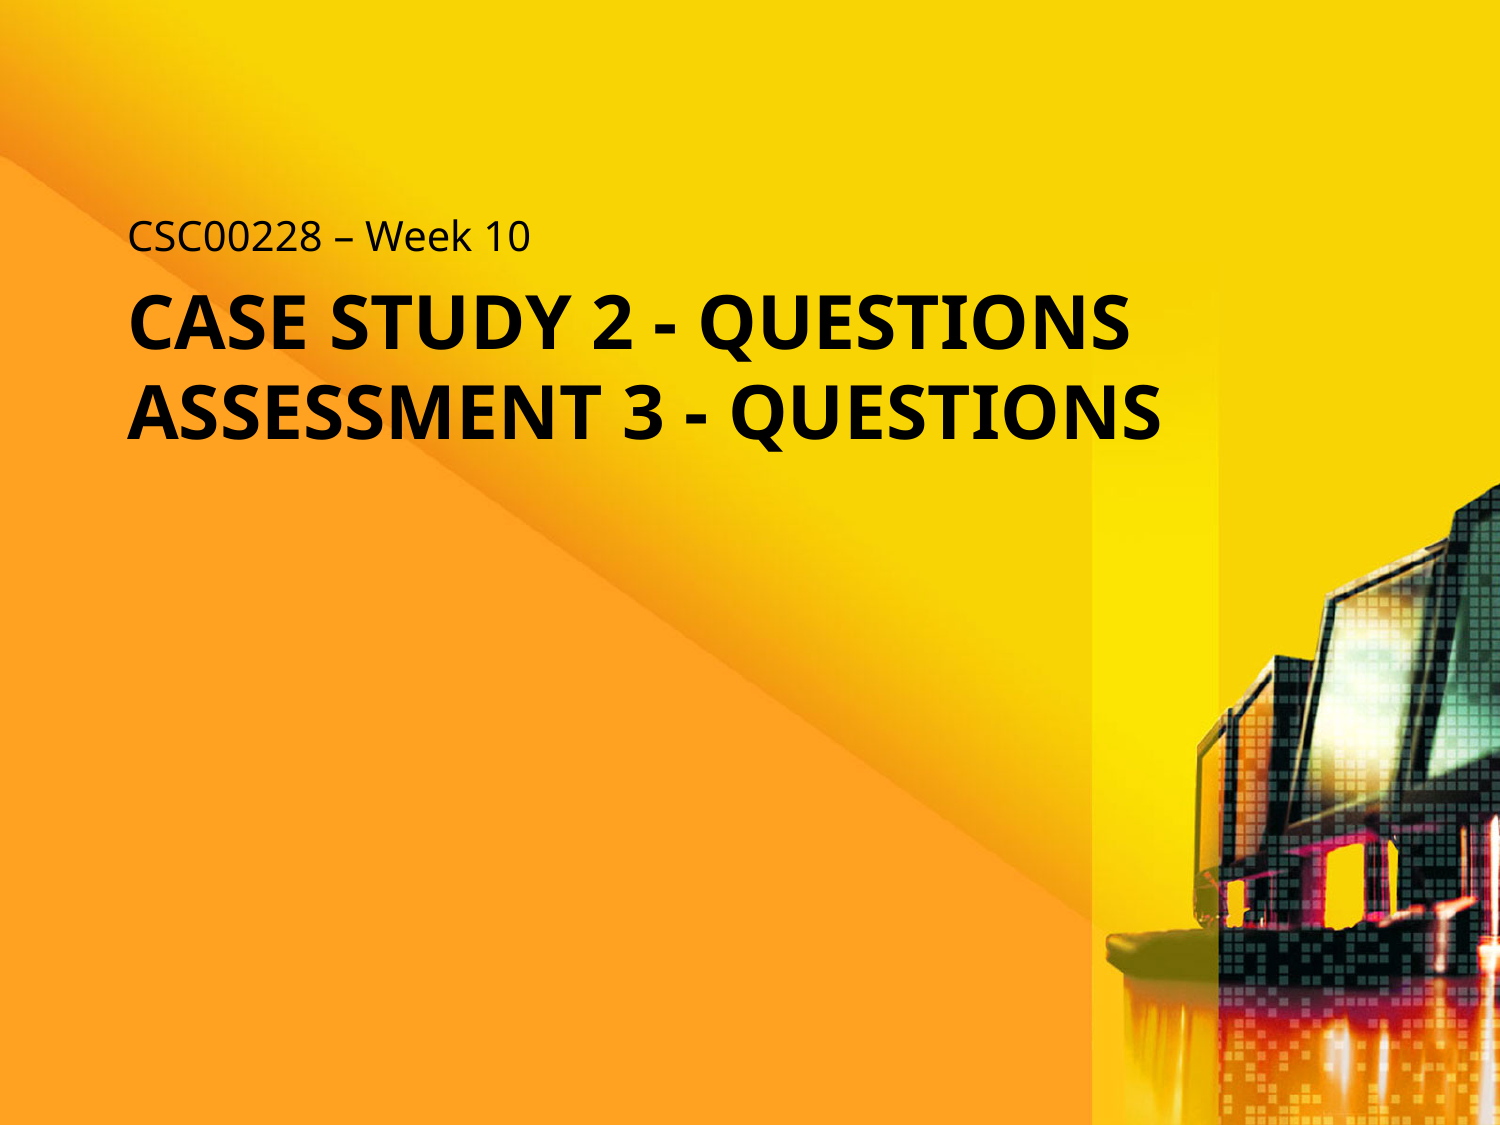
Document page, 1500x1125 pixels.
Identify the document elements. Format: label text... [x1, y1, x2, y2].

picture [0, 0, 1500, 1125]
list CSC00228 – Week 10 [111, 20, 1388, 268]
title Case Study 2 - QUESTIONS ASSESSMENT 3 - QUESTIONS [111, 268, 1388, 491]
